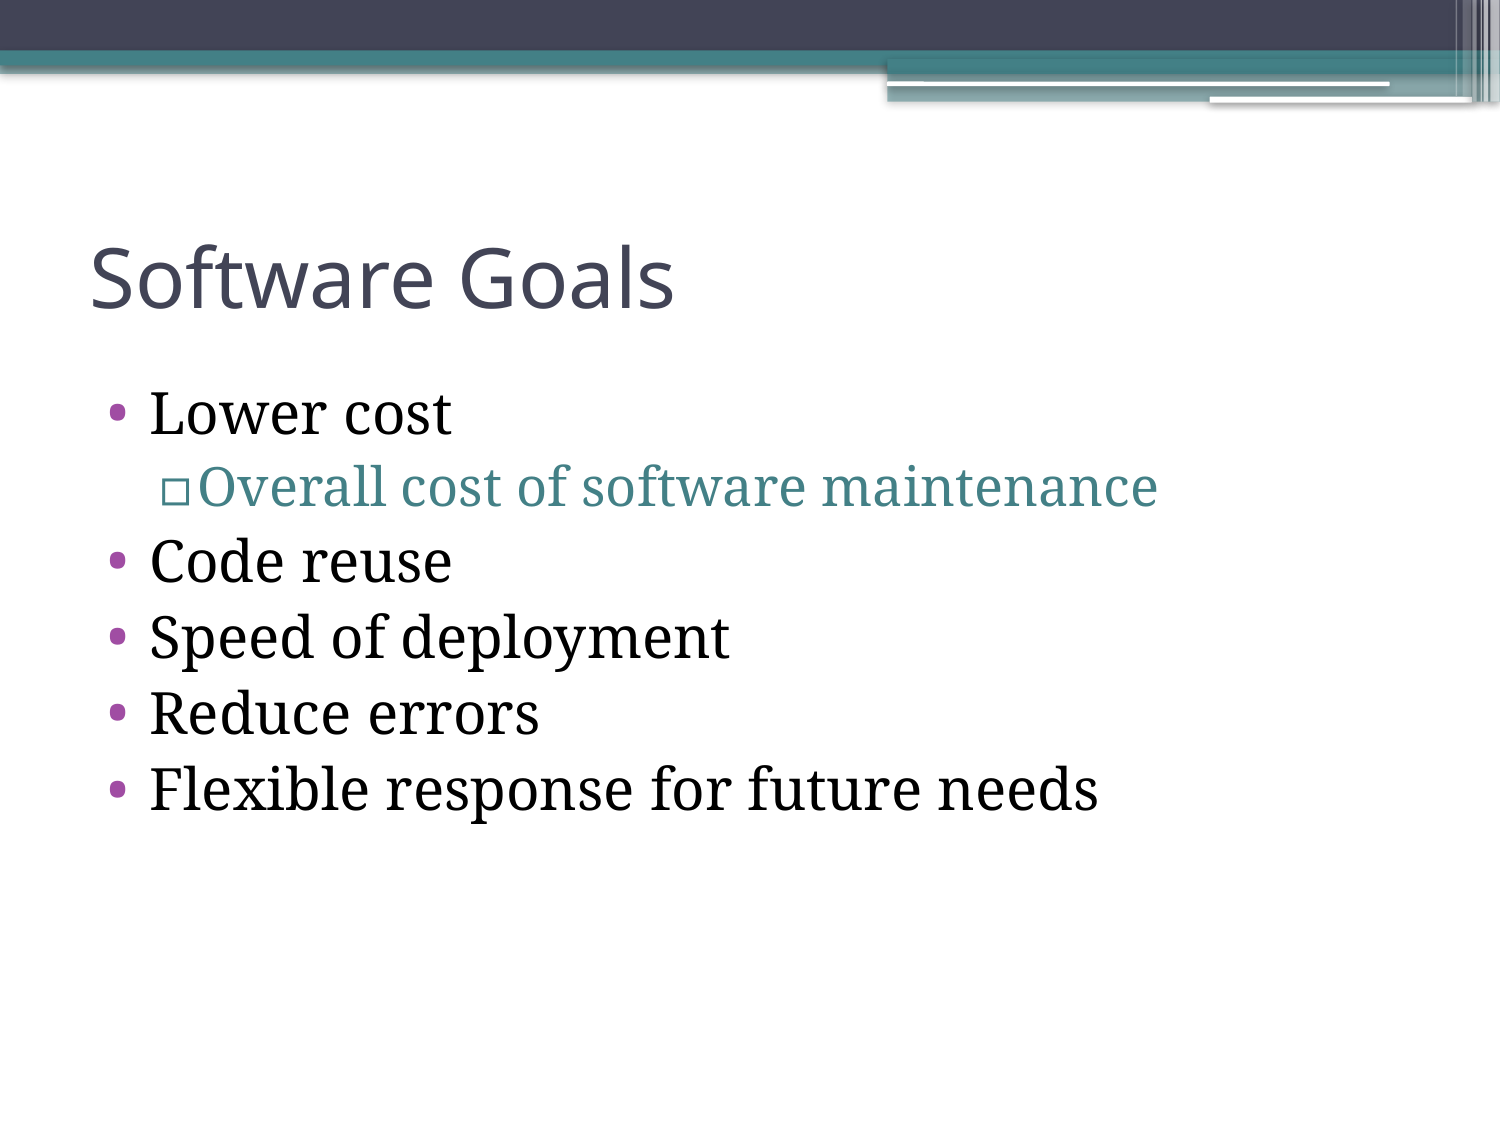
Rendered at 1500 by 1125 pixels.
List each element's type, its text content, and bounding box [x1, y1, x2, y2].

list Lower cost Overall cost of software maintenance Code reuse Speed of deployment Reduce errors Flexible response for future needs [75, 368, 1425, 1079]
title Software Goals [75, 187, 1425, 363]
